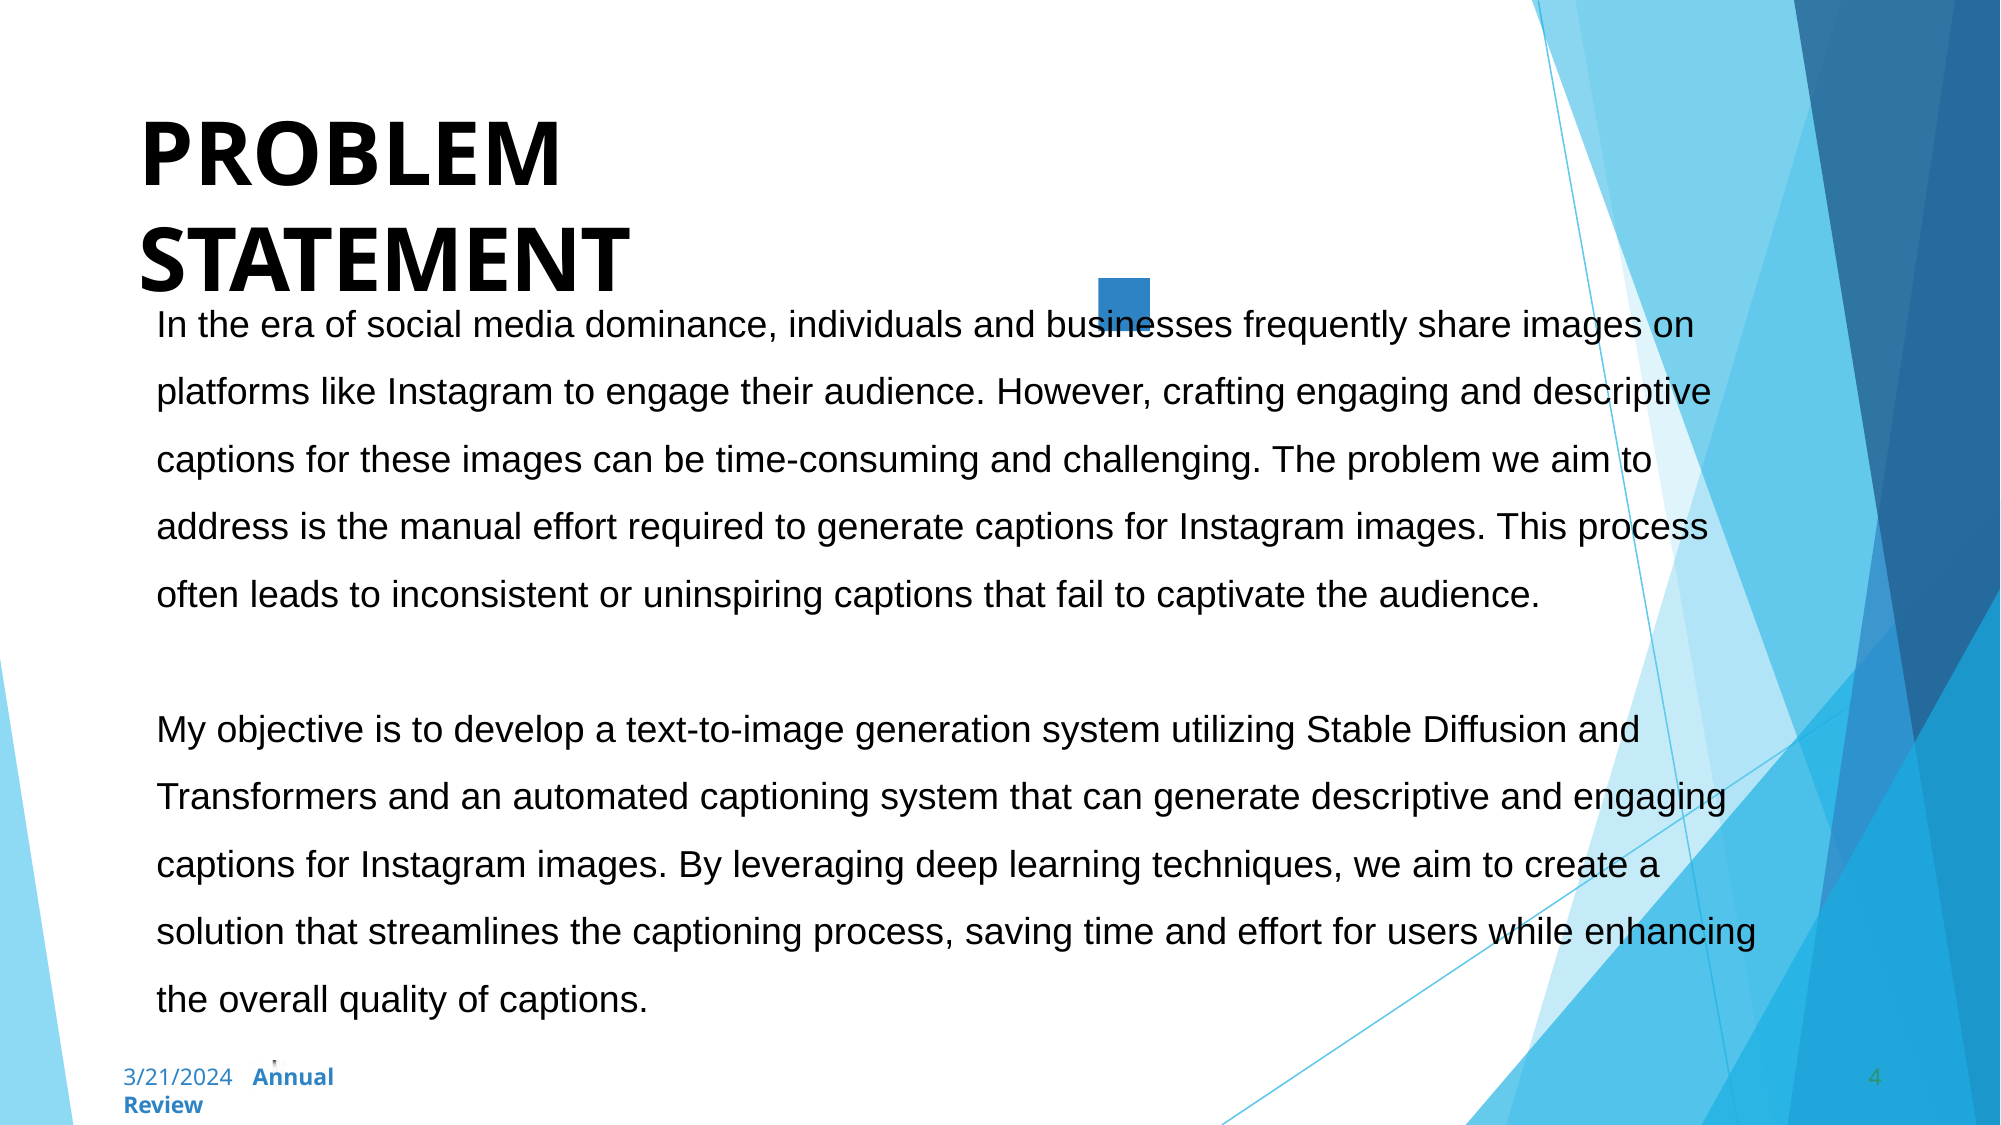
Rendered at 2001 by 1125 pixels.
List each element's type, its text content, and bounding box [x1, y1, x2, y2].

text_box 3/21/2024 Annual Review [121, 1103, 417, 1118]
slide_number 4 [1849, 1061, 1890, 1125]
title PROBLEM STATEMENT [136, 94, 1062, 310]
text_box In the era of social media dominance, individuals and businesses frequently share images on platforms like Instagram to engage their audience. However, crafting engaging and descriptive captions for these images can be time-consuming and challenging. The problem we aim to address is the manual effort required to generate captions for Instagram images. This process often leads to inconsistent or uninspiring captions that fail to captivate the audience. My objective is to develop a text-to-image generation system utilizing Stable Diffusion and Transformers and an automated captioning system that can generate descriptive and engaging captions for Instagram images. By leveraging deep learning techniques, we aim to create a solution that streamlines the captioning process, saving time and effort for users while enhancing the overall quality of captions. [141, 269, 1792, 1027]
picture [110, 1060, 463, 1094]
